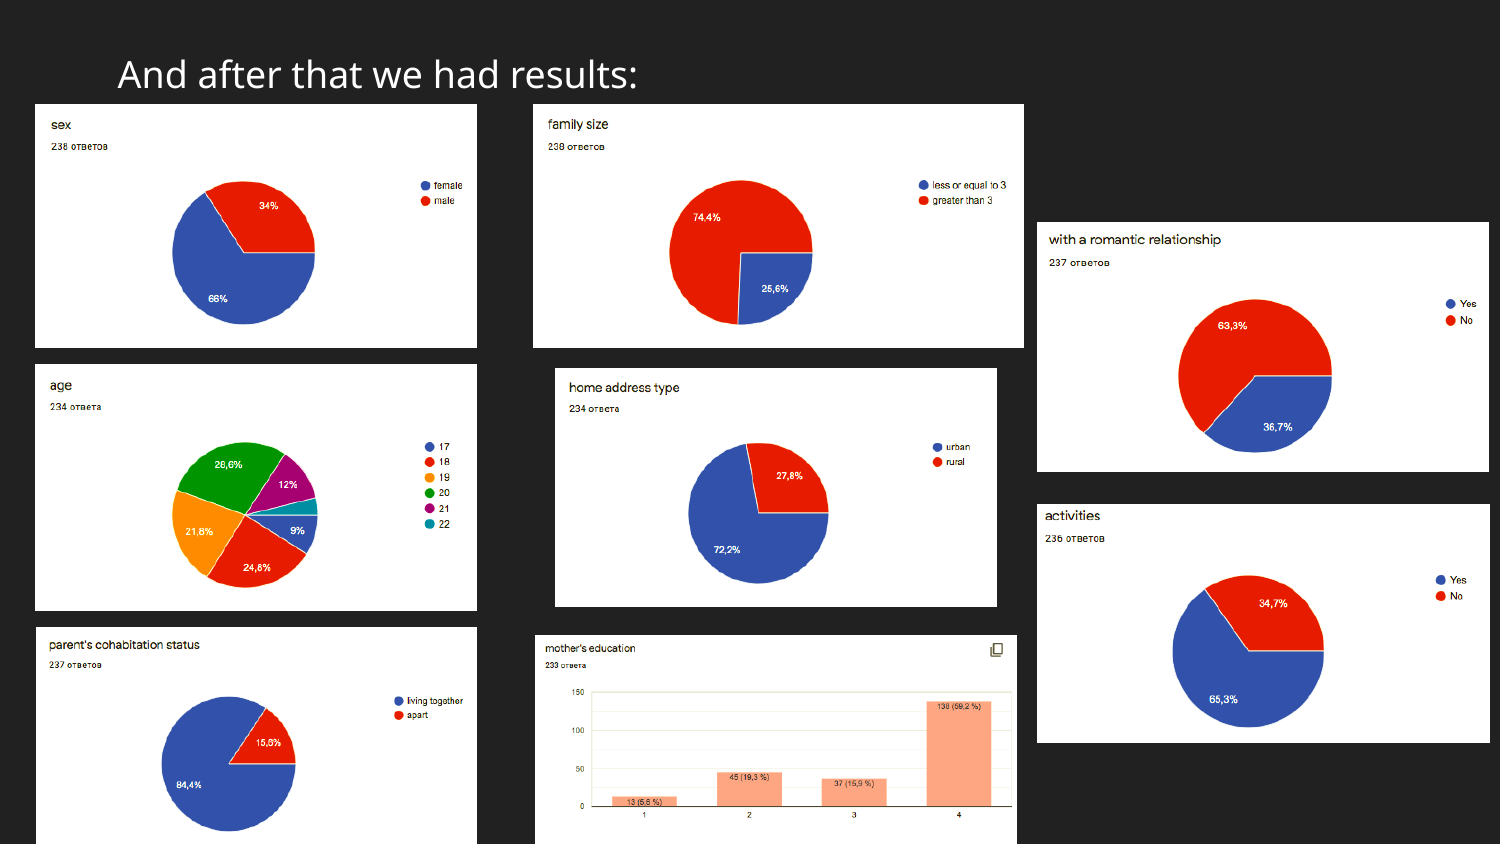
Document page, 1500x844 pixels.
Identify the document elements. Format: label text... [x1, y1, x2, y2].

picture [35, 627, 477, 844]
picture [535, 634, 1017, 844]
picture [533, 104, 1024, 348]
text_box And after that we had results: [102, 43, 654, 104]
picture [1036, 504, 1490, 744]
picture [555, 368, 997, 607]
picture [1036, 222, 1489, 472]
picture [35, 364, 477, 611]
picture [35, 104, 477, 348]
